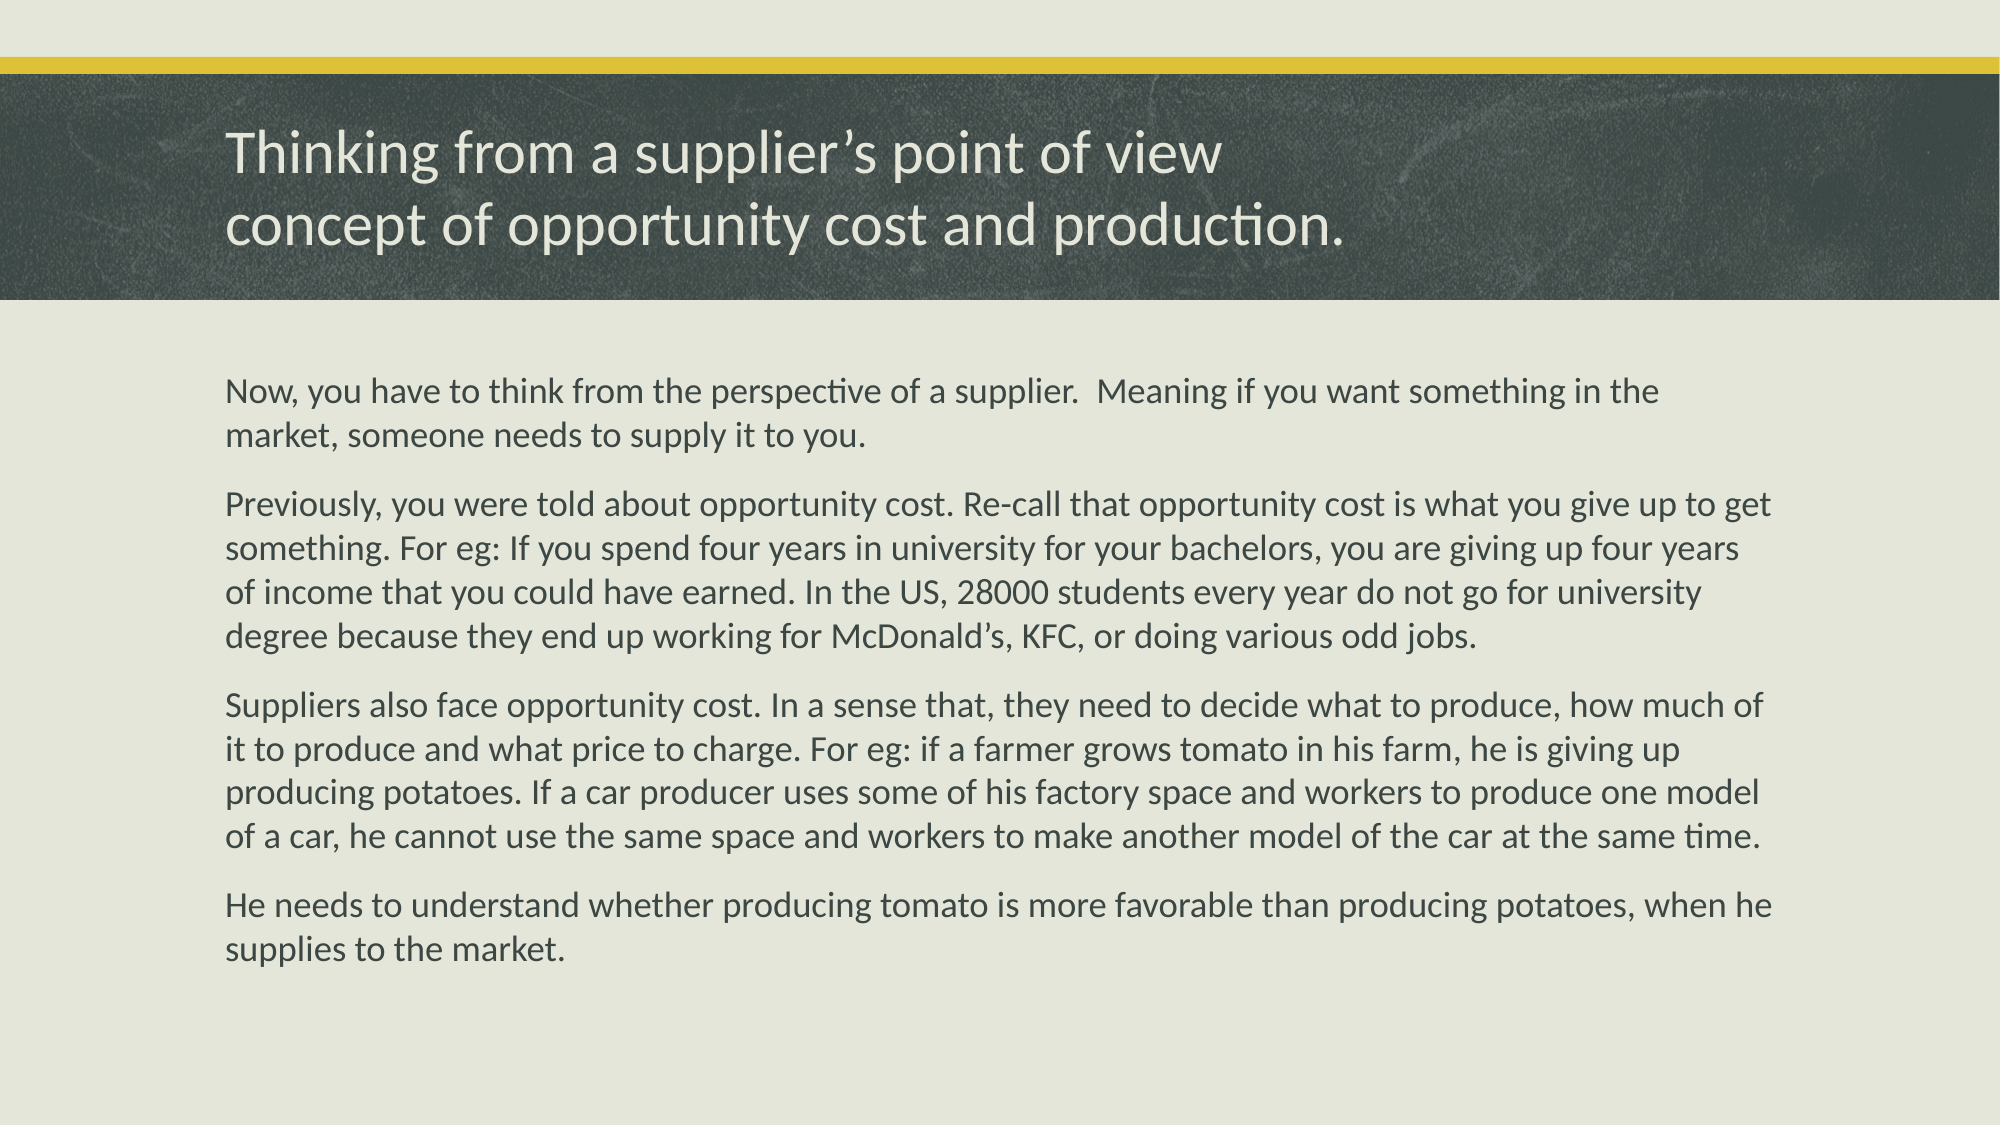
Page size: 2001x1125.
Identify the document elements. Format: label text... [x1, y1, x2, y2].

list Now, you have to think from the perspective of a supplier. Meaning if you want something in the market, someone needs to supply it to you. Previously, you were told about opportunity cost. Re-call that opportunity cost is what you give up to get something. For eg: If you spend four years in university for your bachelors, you are giving up four years of income that you could have earned. In the US, 28000 students every year do not go for university degree because they end up working for McDonald’s, KFC, or doing various odd jobs. Suppliers also face opportunity cost. In a sense that, they need to decide what to produce, how much of it to produce and what price to charge. For eg: if a farmer grows tomato in his farm, he is giving up producing potatoes. If a car producer uses some of his factory space and workers to produce one model of a car, he cannot use the same space and workers to make another model of the car at the same time. He needs to understand whether producing tomato is more favorable than producing potatoes, when he supplies to the market. [210, 359, 1790, 1014]
title Thinking from a supplier’s point of view concept of opportunity cost and production. [210, 76, 1790, 300]
picture [0, 74, 2000, 300]
